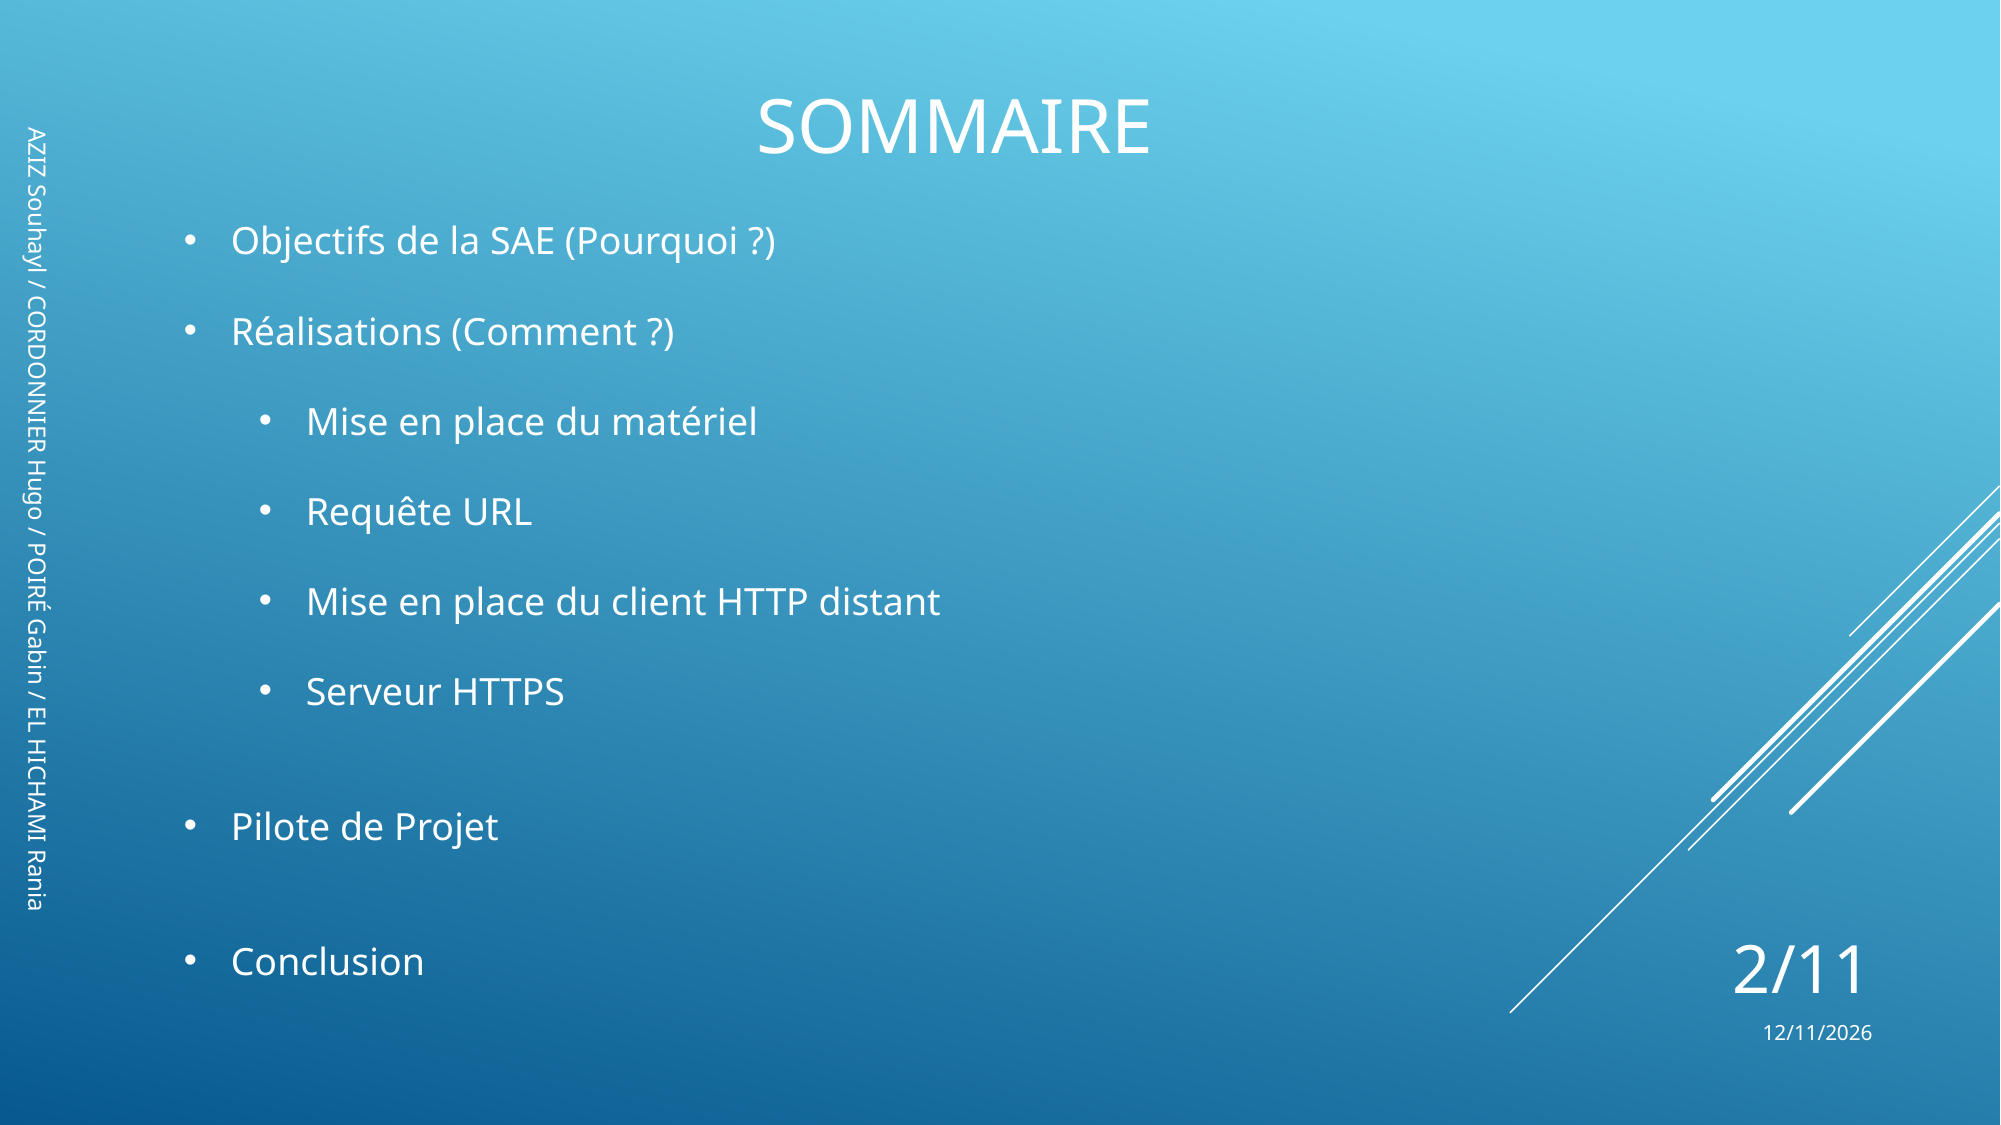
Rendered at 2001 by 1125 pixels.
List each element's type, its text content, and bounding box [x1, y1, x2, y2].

text_box Objectifs de la SAE (Pourquoi ?) Réalisations (Comment ?) Mise en place du matériel Requête URL Mise en place du client HTTP distant Serveur HTTPS Pilote de Projet Conclusion [169, 210, 1918, 1080]
footer AZIZ Souhayl / CORDONNIER Hugo / POIRÉ Gabin / EL HICHAMI Rania [0, 112, 60, 1033]
slide_number 2/11 [1700, 915, 1888, 1025]
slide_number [1624, 1012, 1888, 1073]
title SOMMAIRE [254, 0, 1655, 210]
